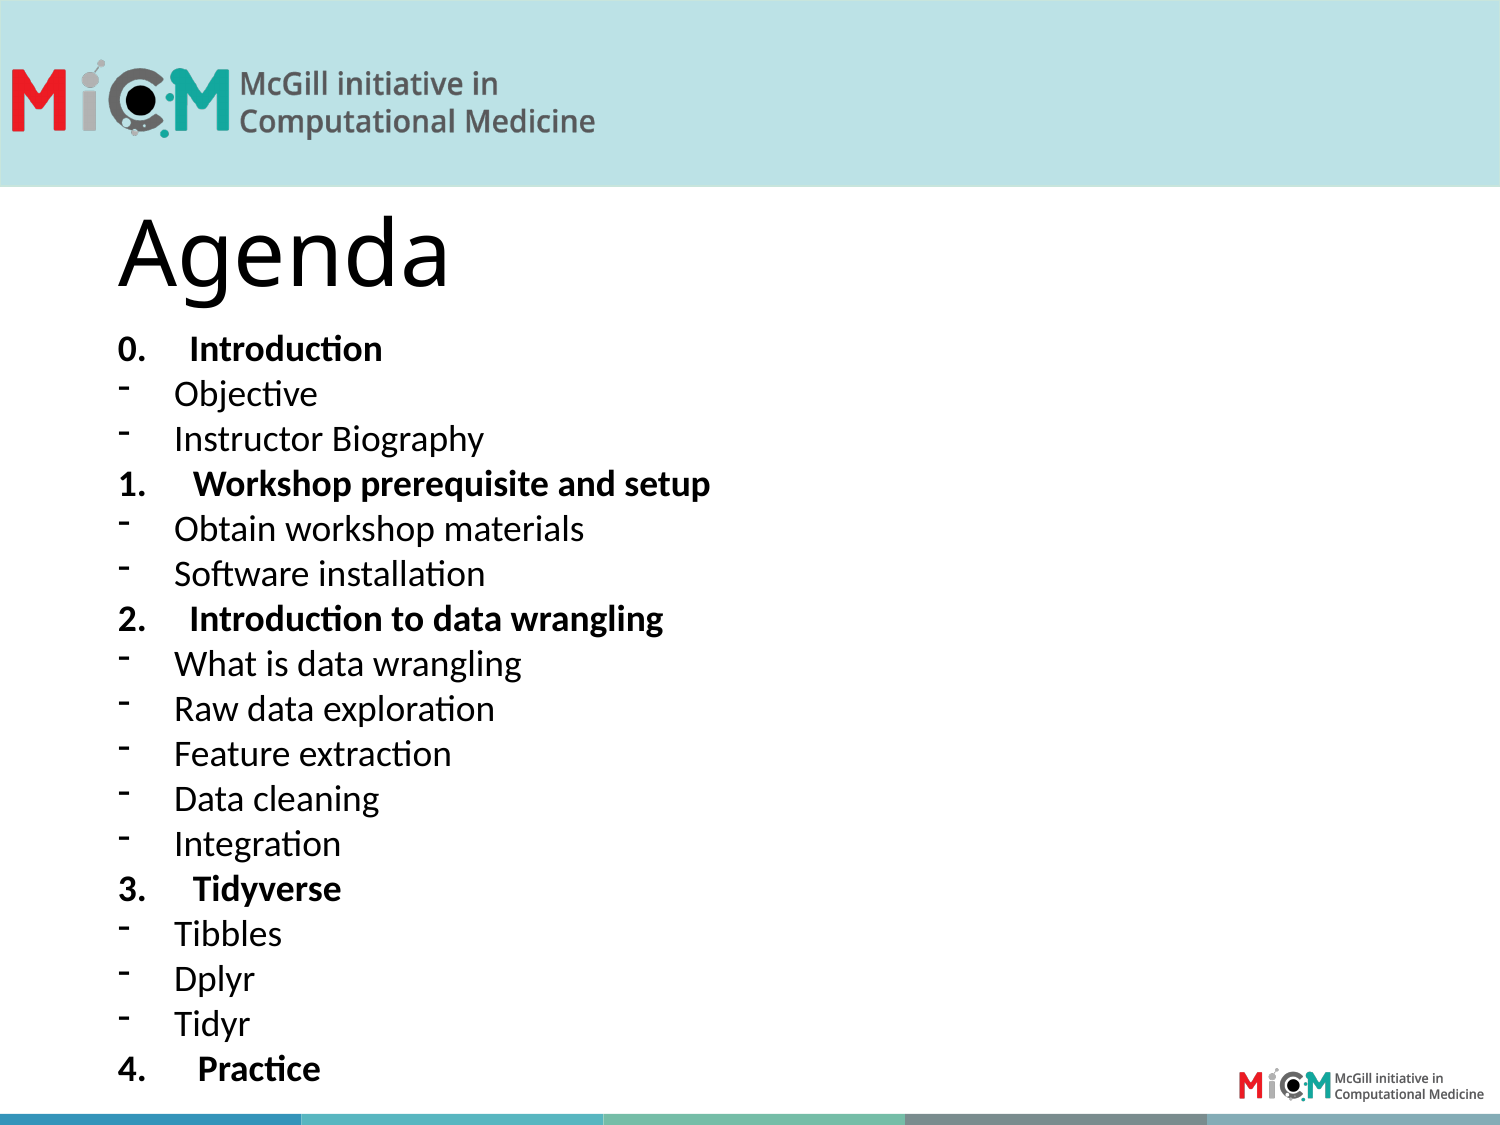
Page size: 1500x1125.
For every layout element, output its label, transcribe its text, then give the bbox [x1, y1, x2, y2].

title Agenda [103, 188, 1397, 317]
picture [1303, 1051, 1500, 1122]
text_box 0. Introduction Objective Instructor Biography Workshop prerequisite and setup Obtain workshop materials Software installation 2. Introduction to data wrangling What is data wrangling Raw data exploration Feature extraction Data cleaning Integration Tidyverse Tibbles Dplyr Tidyr 4. Practice [103, 316, 1303, 1125]
picture [0, 19, 634, 187]
